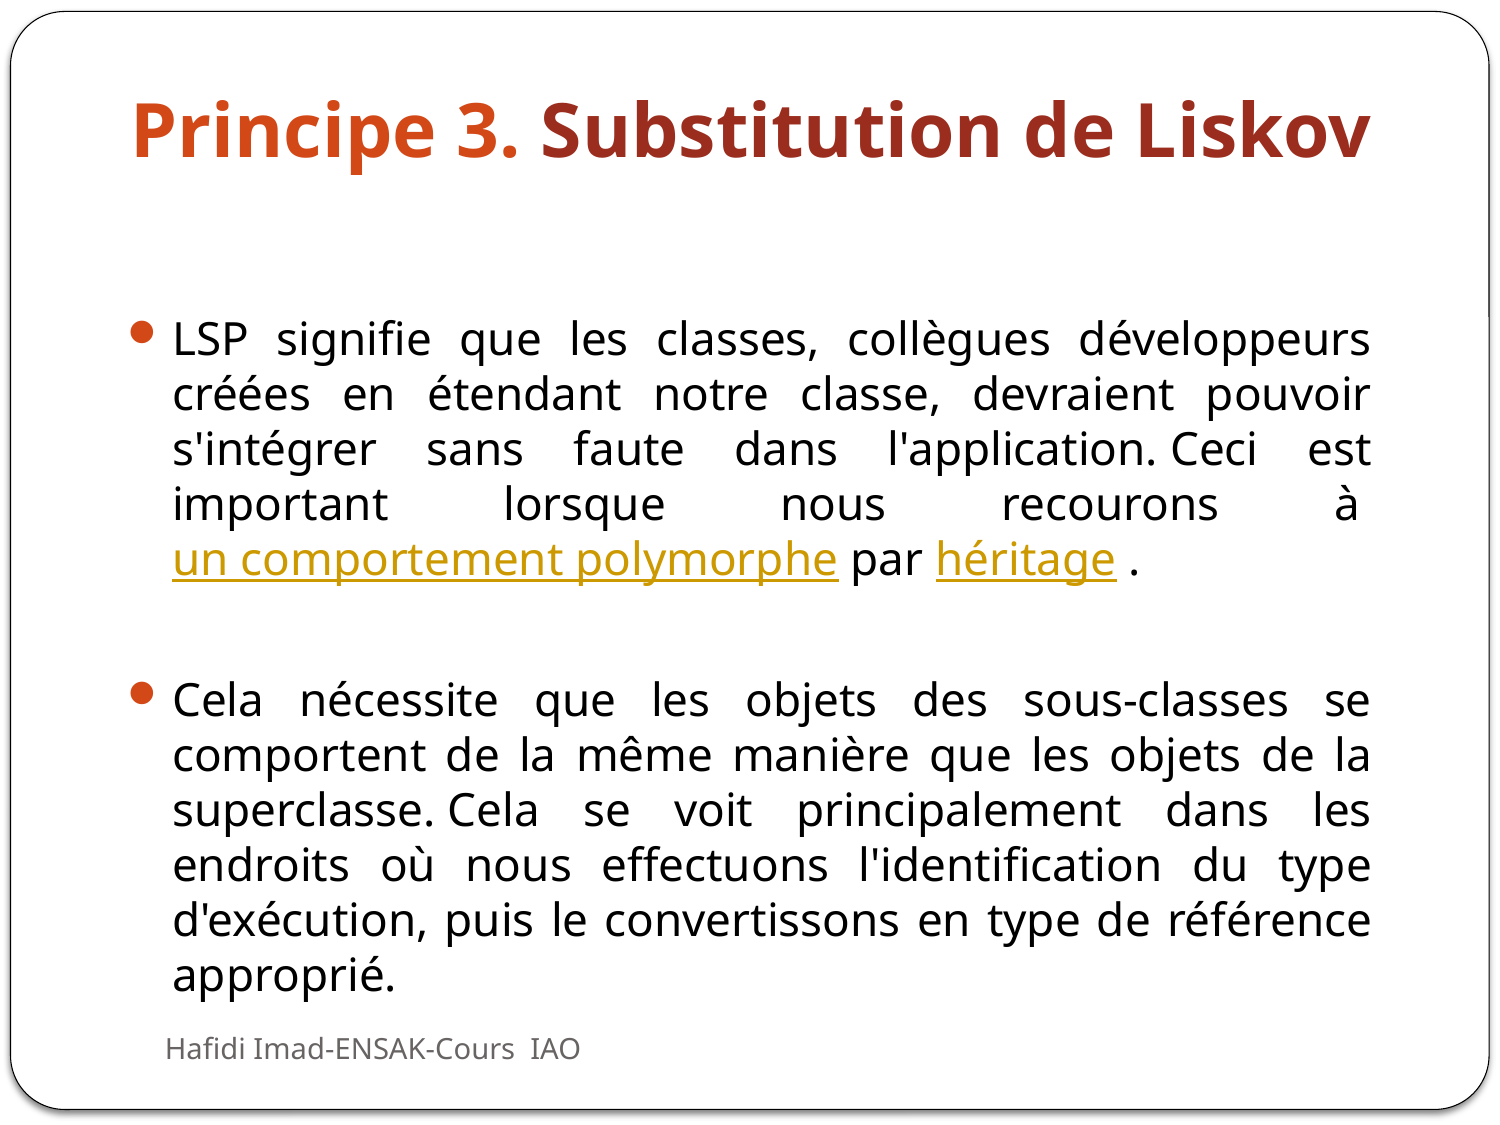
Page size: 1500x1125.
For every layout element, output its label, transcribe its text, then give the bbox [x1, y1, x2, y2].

list LSP signifie que les classes, collègues développeurs créées en étendant notre classe, devraient pouvoir s'intégrer sans faute dans l'application. Ceci est important lorsque nous recourons à un comportement polymorphe par héritage . Cela nécessite que les objets des sous-classes se comportent de la même manière que les objets de la superclasse. Cela se voit principalement dans les endroits où nous effectuons l'identification du type d'exécution, puis le convertissons en type de référence approprié. [112, 302, 1388, 1053]
footer Hafidi Imad-ENSAK-Cours IAO [150, 1053, 800, 1088]
title Principe 3. Substitution de Liskov [1, 0, 1500, 188]
